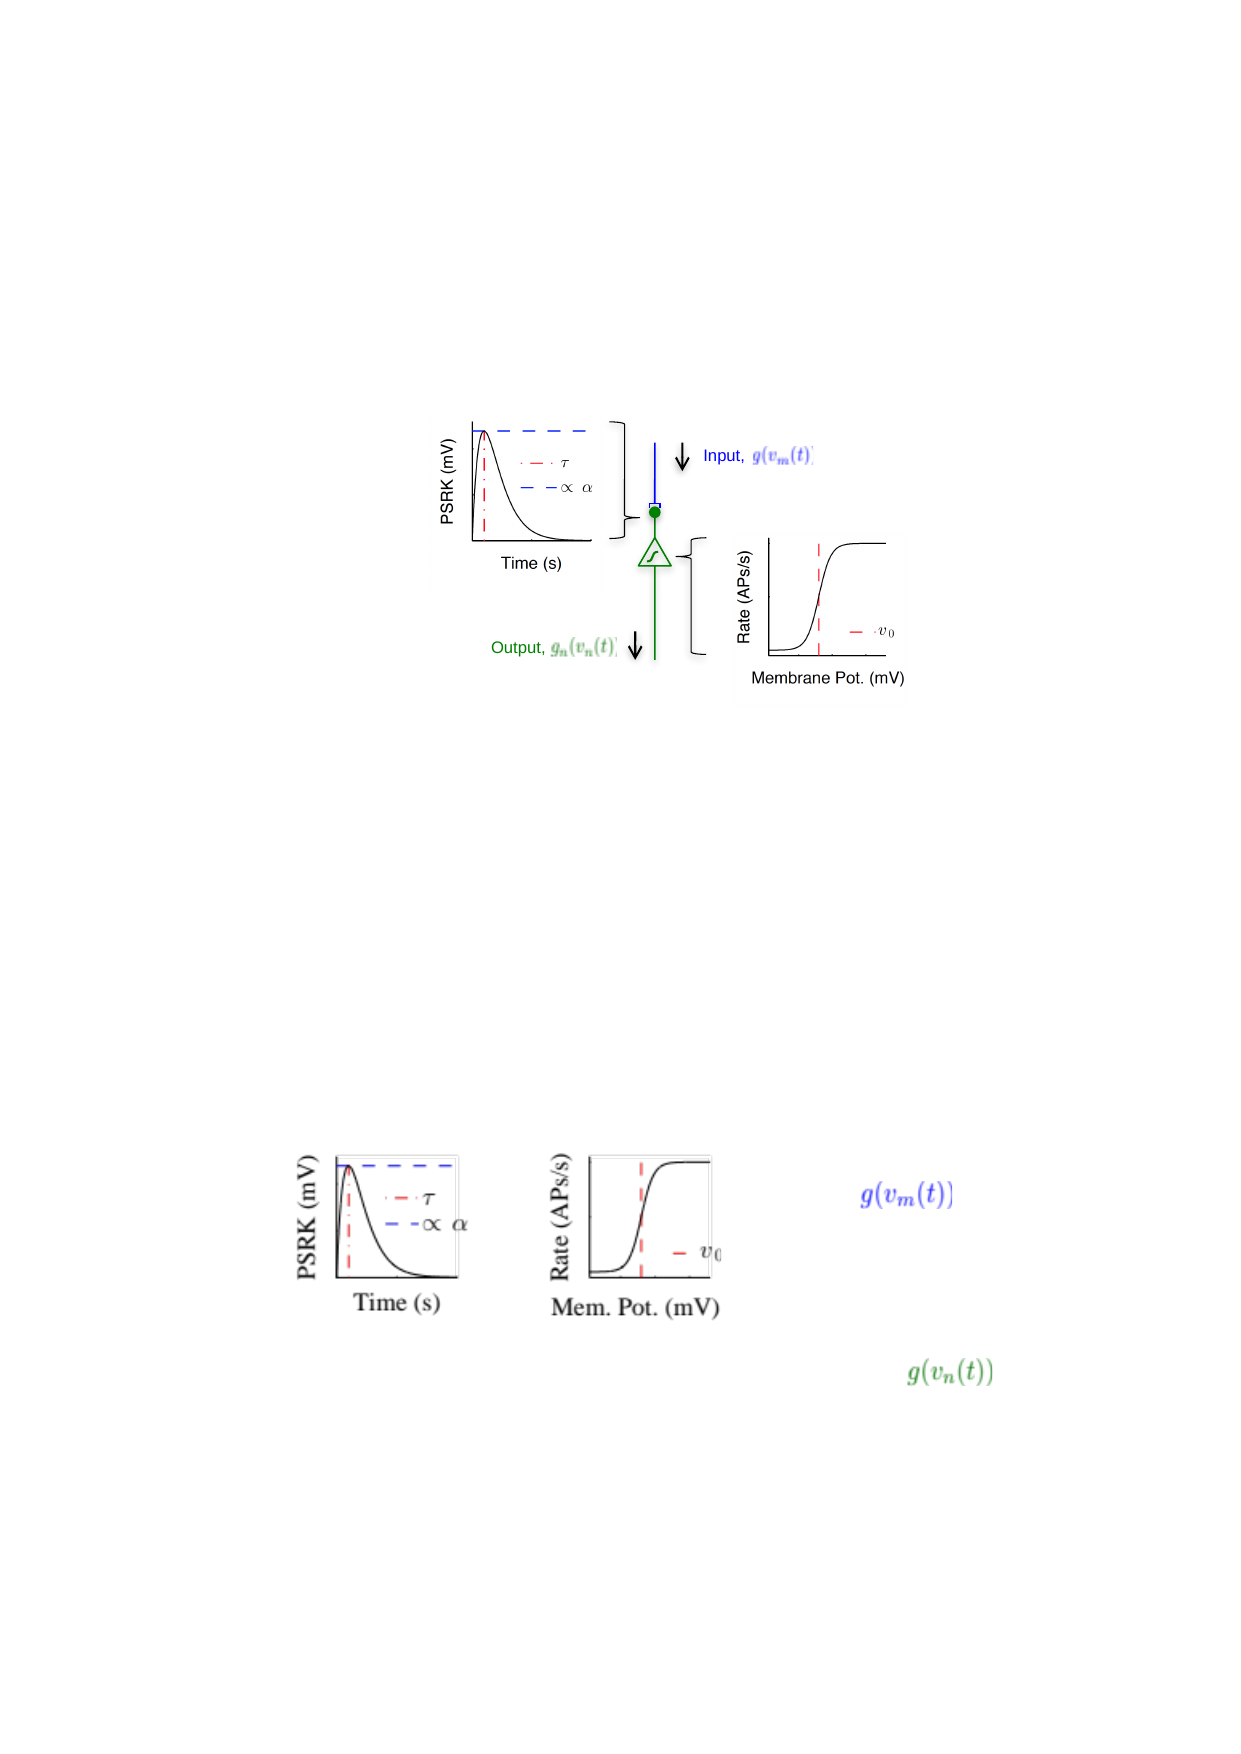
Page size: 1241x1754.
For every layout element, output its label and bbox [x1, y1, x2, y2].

text_box [427, 414, 908, 708]
picture [291, 1149, 469, 1327]
picture [906, 1358, 993, 1386]
picture [543, 1149, 722, 1327]
picture [860, 1180, 953, 1209]
